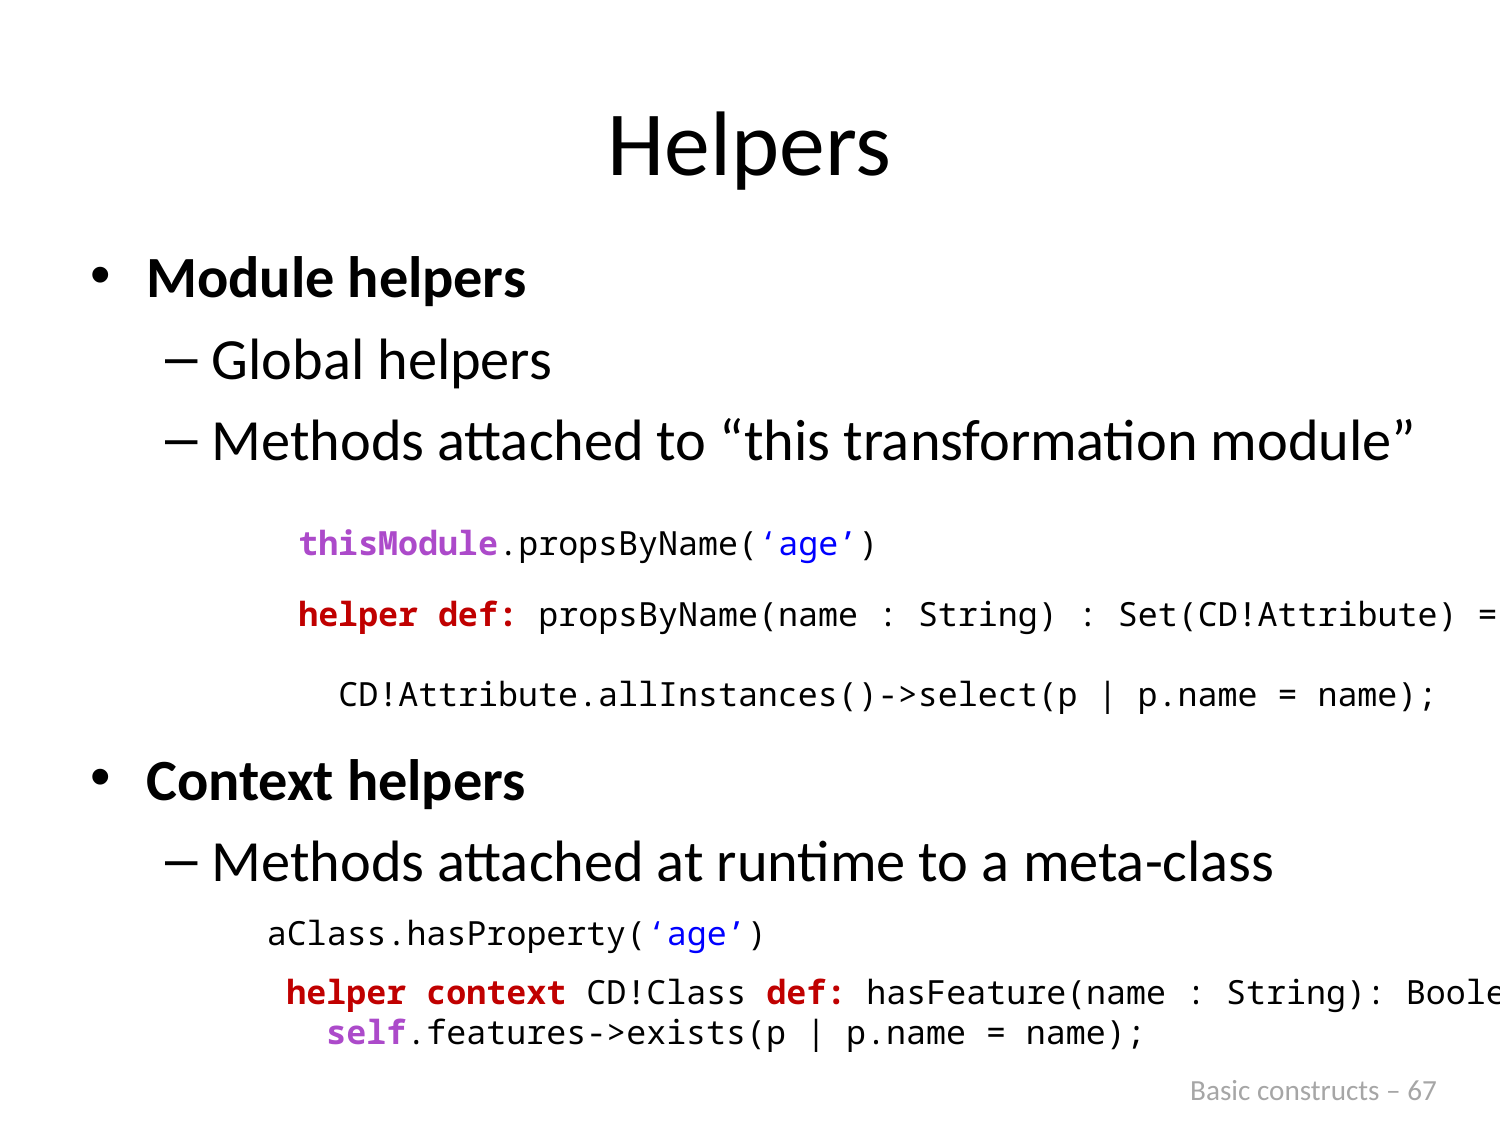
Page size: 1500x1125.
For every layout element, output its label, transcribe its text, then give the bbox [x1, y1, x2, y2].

text_box Basic constructs – 67 [1175, 1064, 1500, 1115]
title Helpers [75, 45, 1425, 231]
text_box helper def: propsByName(name : String) : Set(CD!Attribute) = CD!Attribute.allInstances()->select(p | p.name = name); [283, 586, 1500, 721]
list Module helpers Global helpers Methods attached to “this transformation module” Context helpers Methods attached at runtime to a meta-class [75, 231, 1471, 976]
text_box helper context CD!Class def: hasFeature(name : String): Boolean = self.features->exists(p | p.name = name); [271, 964, 1500, 1059]
text_box aClass.hasProperty(‘age’) [252, 905, 782, 960]
text_box thisModule.propsByName(‘age’) [283, 515, 976, 570]
